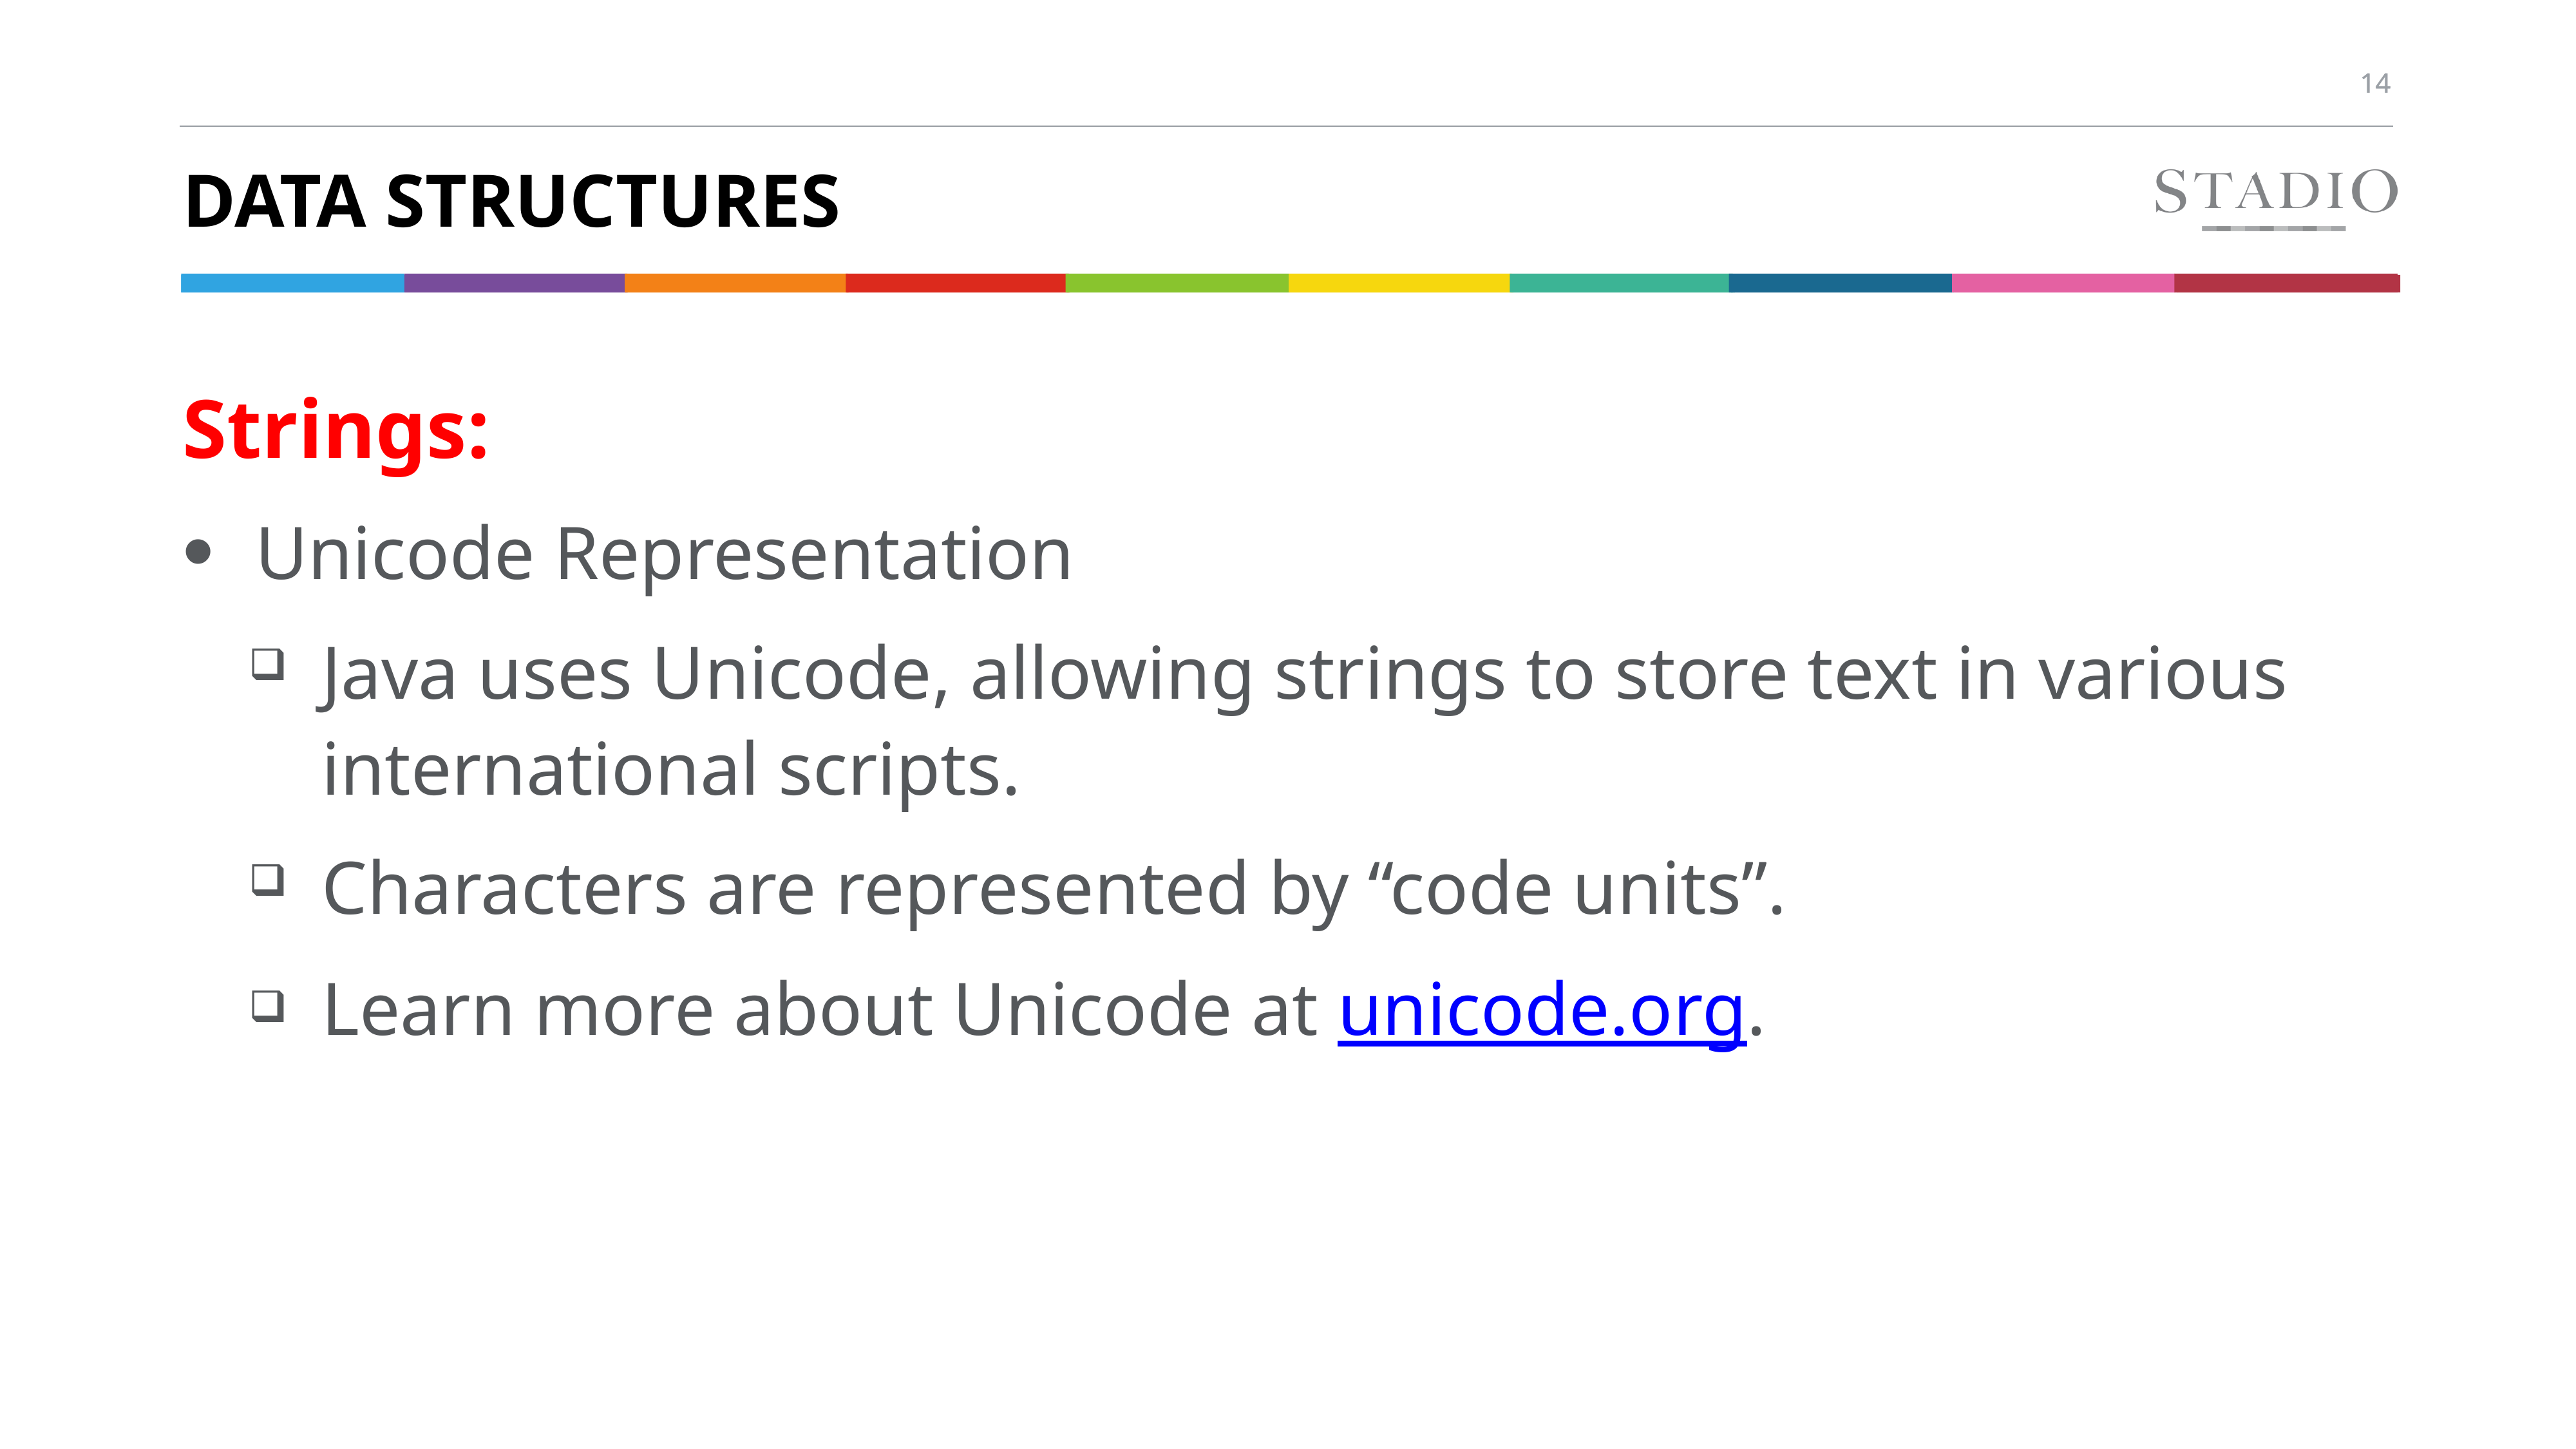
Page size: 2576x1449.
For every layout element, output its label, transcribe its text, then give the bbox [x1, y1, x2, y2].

list Strings: Unicode Representation Java uses Unicode, allowing strings to store text in various international scripts. Characters are represented by “code units”. Learn more about Unicode at unicode.org. [182, 367, 2402, 1370]
picture [2112, 126, 2441, 274]
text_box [181, 273, 2398, 293]
text_box [178, 131, 2398, 279]
title Data structures [182, 128, 2069, 131]
